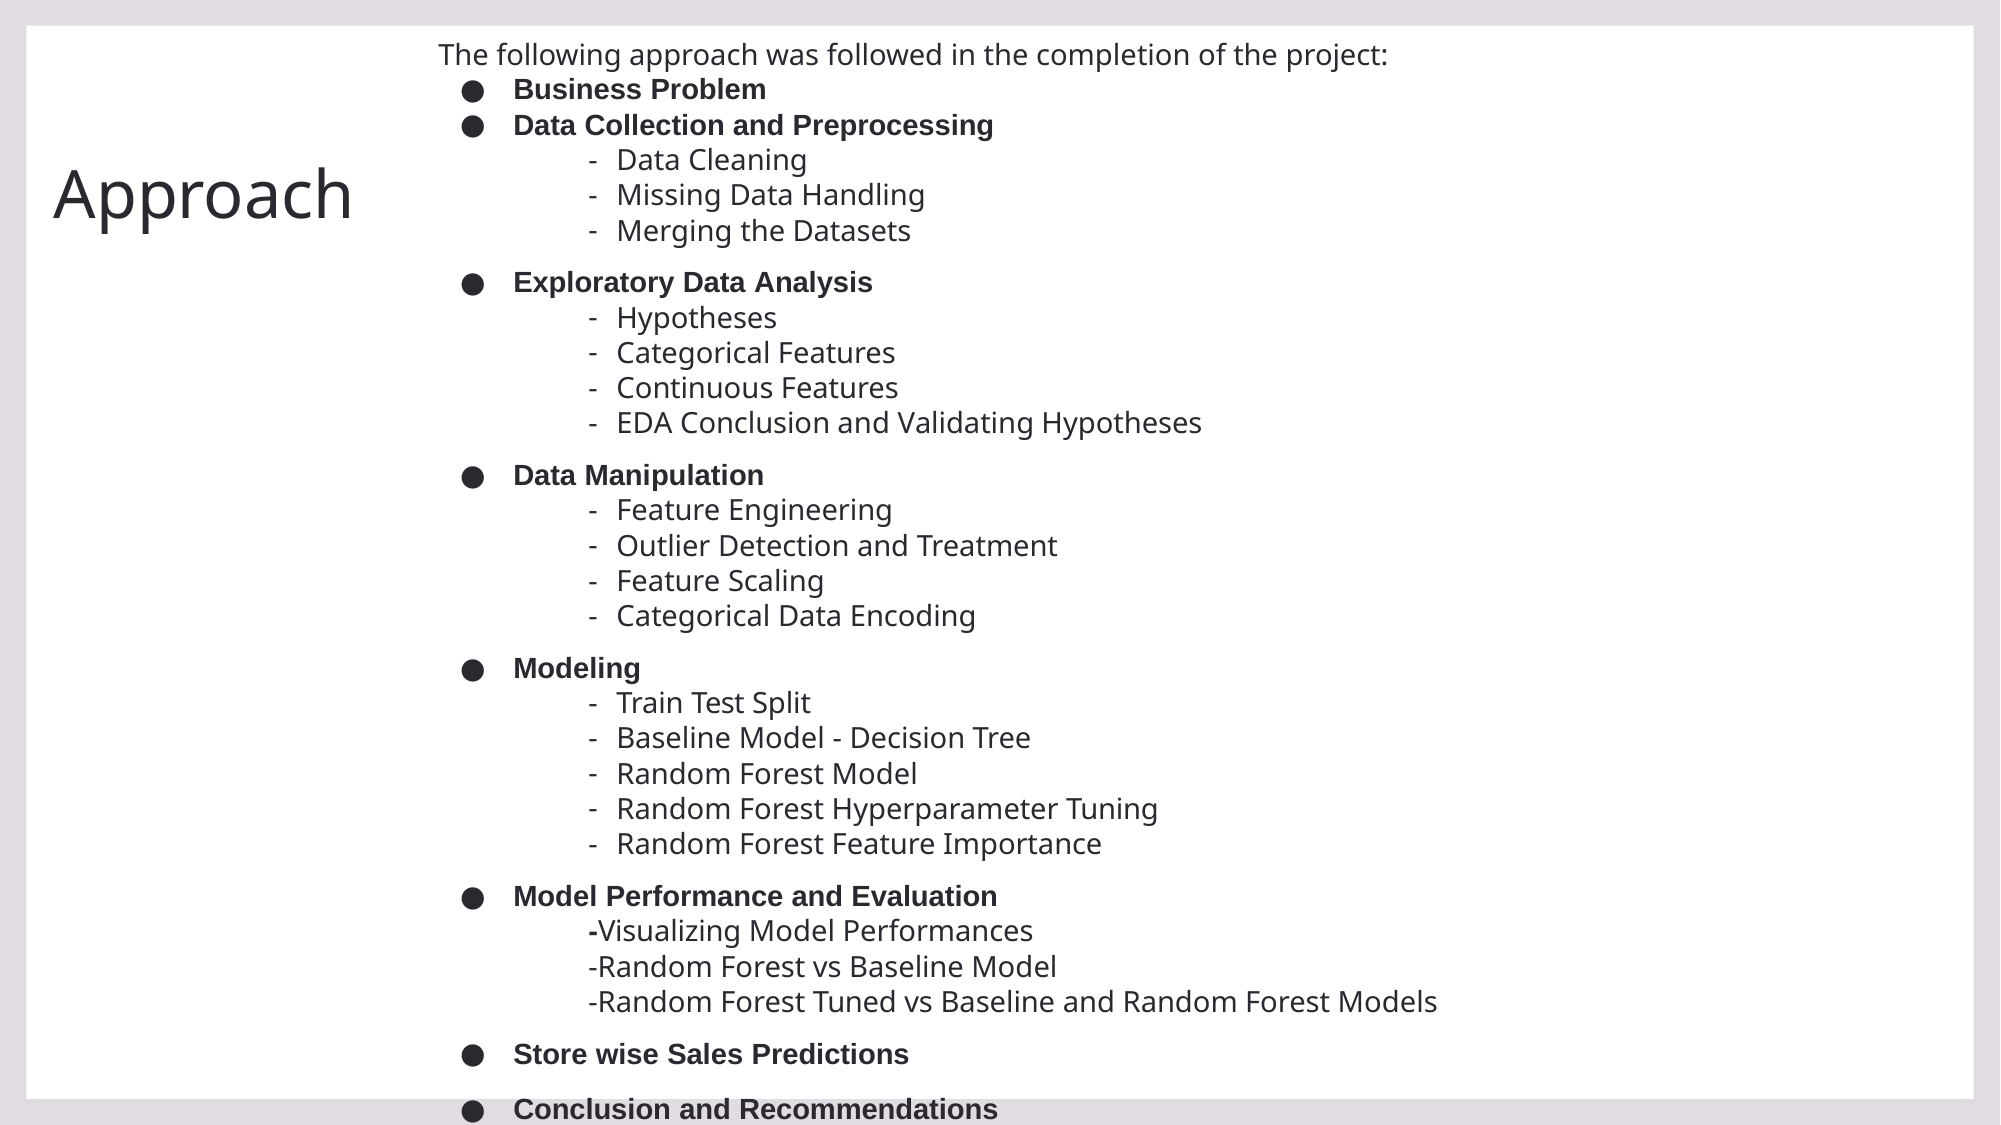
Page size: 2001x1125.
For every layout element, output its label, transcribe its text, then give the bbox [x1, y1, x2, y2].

title Approach [38, 28, 421, 240]
list The following approach was followed in the completion of the project: Business Problem Data Collection and Preprocessing Data Cleaning Missing Data Handling Merging the Datasets Exploratory Data Analysis Hypotheses Categorical Features Continuous Features EDA Conclusion and Validating Hypotheses Data Manipulation Feature Engineering Outlier Detection and Treatment Feature Scaling Categorical Data Encoding Modeling Train Test Split Baseline Model - Decision Tree Random Forest Model Random Forest Hyperparameter Tuning Random Forest Feature Importance Model Performance and Evaluation -Visualizing Model Performances -Random Forest vs Baseline Model -Random Forest Tuned vs Baseline and Random Forest Models Store wise Sales Predictions Conclusion and Recommendations [421, 28, 1937, 1125]
